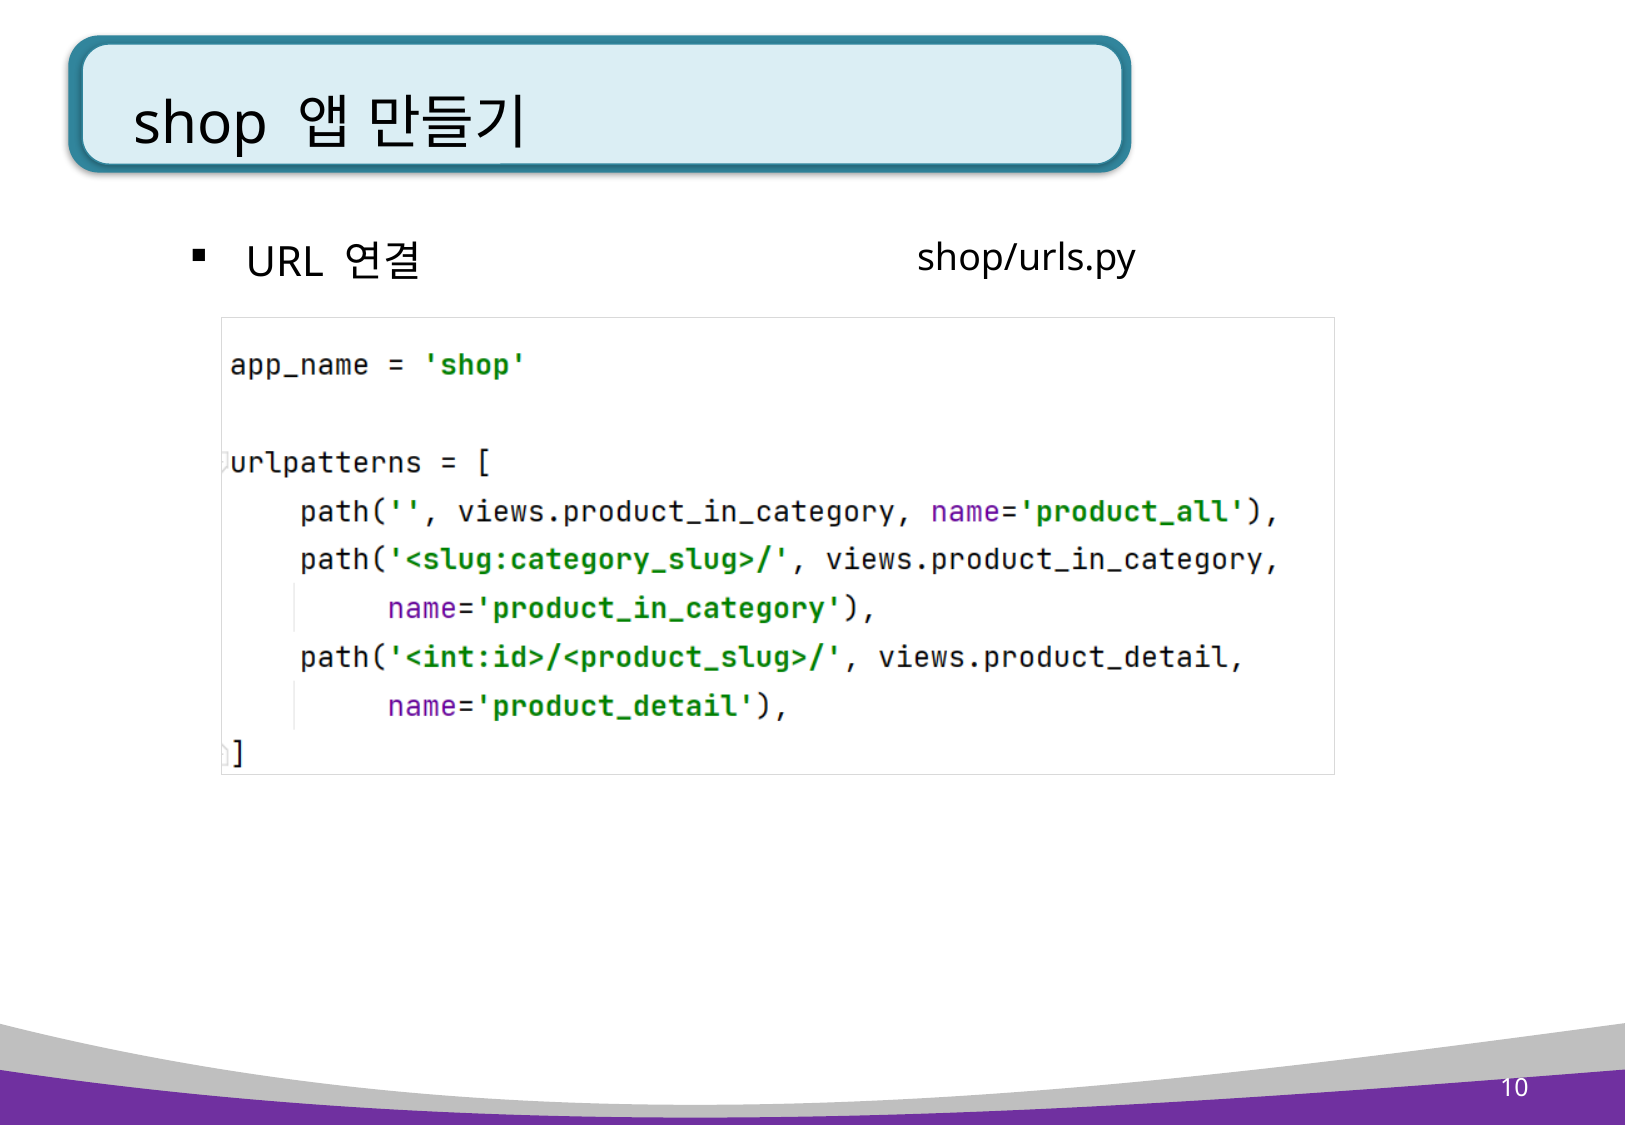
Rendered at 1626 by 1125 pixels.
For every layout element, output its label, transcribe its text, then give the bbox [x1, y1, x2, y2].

title shop 앱 만들기 [103, 32, 1121, 173]
picture [221, 317, 1335, 775]
text_box URL 연결 [172, 201, 1204, 294]
text_box shop/urls.py [902, 225, 1151, 286]
slide_number 10 [1452, 1058, 1544, 1119]
